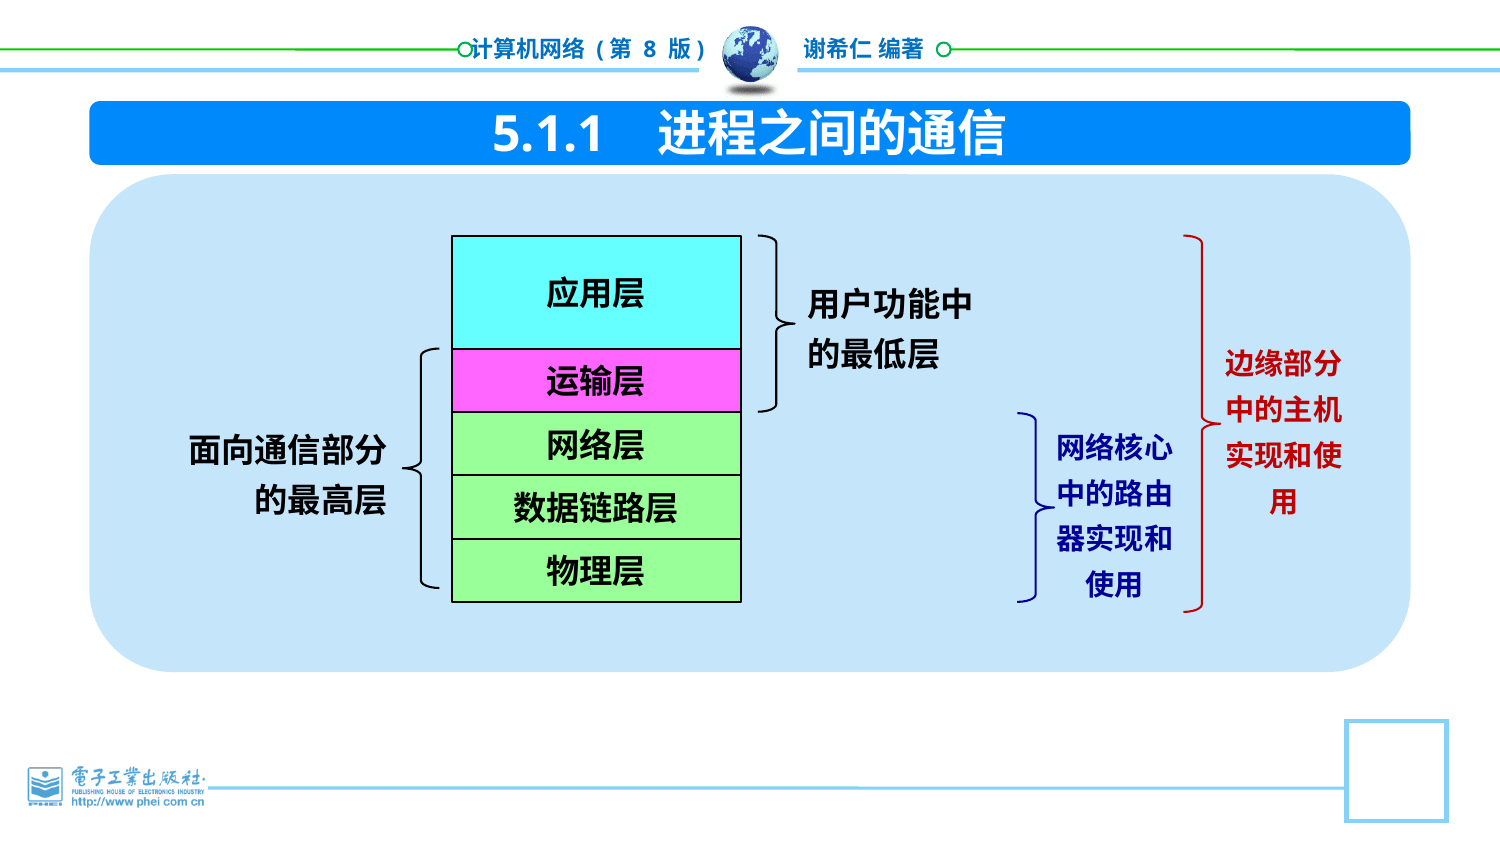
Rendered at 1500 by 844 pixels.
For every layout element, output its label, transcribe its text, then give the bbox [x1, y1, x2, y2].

text_box 物理层 [450, 541, 743, 604]
text_box [89, 101, 477, 165]
text_box 数据链路层 [450, 478, 743, 541]
text_box 5.1.1 进程之间的通信 [477, 94, 1023, 169]
text_box [87, 172, 1413, 675]
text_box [757, 235, 1019, 412]
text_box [168, 348, 440, 589]
picture [23, 764, 208, 809]
text_box 网络层 [450, 414, 743, 478]
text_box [1183, 235, 1362, 613]
text_box [1023, 101, 1411, 165]
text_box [1017, 410, 1178, 612]
picture [720, 24, 780, 94]
text_box 运输层 [450, 351, 743, 414]
text_box 应用层 [450, 233, 743, 351]
